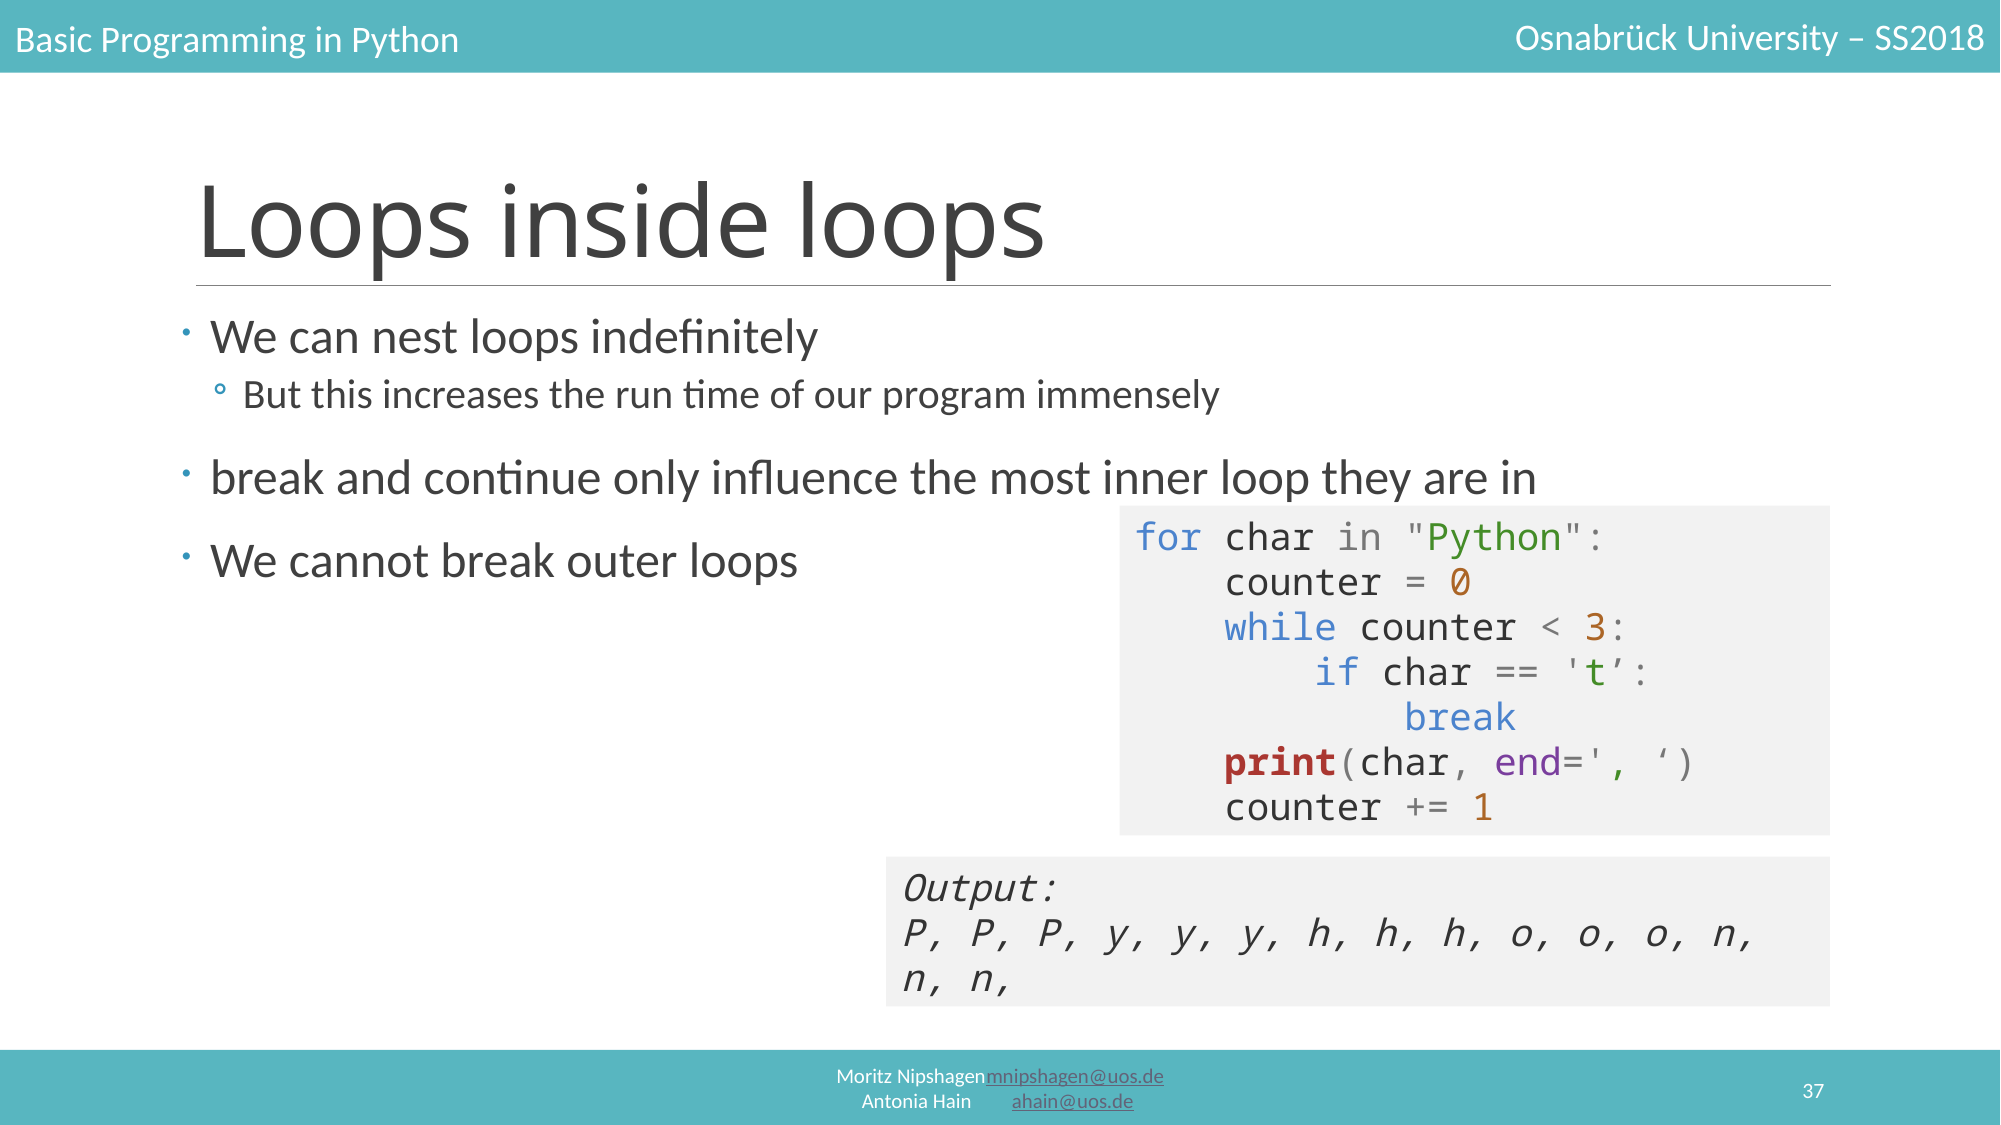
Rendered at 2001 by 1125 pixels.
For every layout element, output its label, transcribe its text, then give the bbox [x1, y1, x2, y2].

list We can nest loops indefinitely But this increases the run time of our program immensely break and continue only influence the most inner loop they are in We cannot break outer loops [180, 302, 1830, 963]
text_box for char in "Python": counter = 0 while counter < 3: if char == 't’: break print(char, end=', ‘) counter += 1 [1119, 505, 1830, 836]
title Loops inside loops [180, 162, 1830, 285]
slide_number 37 [1624, 1059, 1840, 1120]
text_box Output: P, P, P, y, y, y, h, h, h, o, o, o, n, n, n, [886, 856, 1830, 1007]
